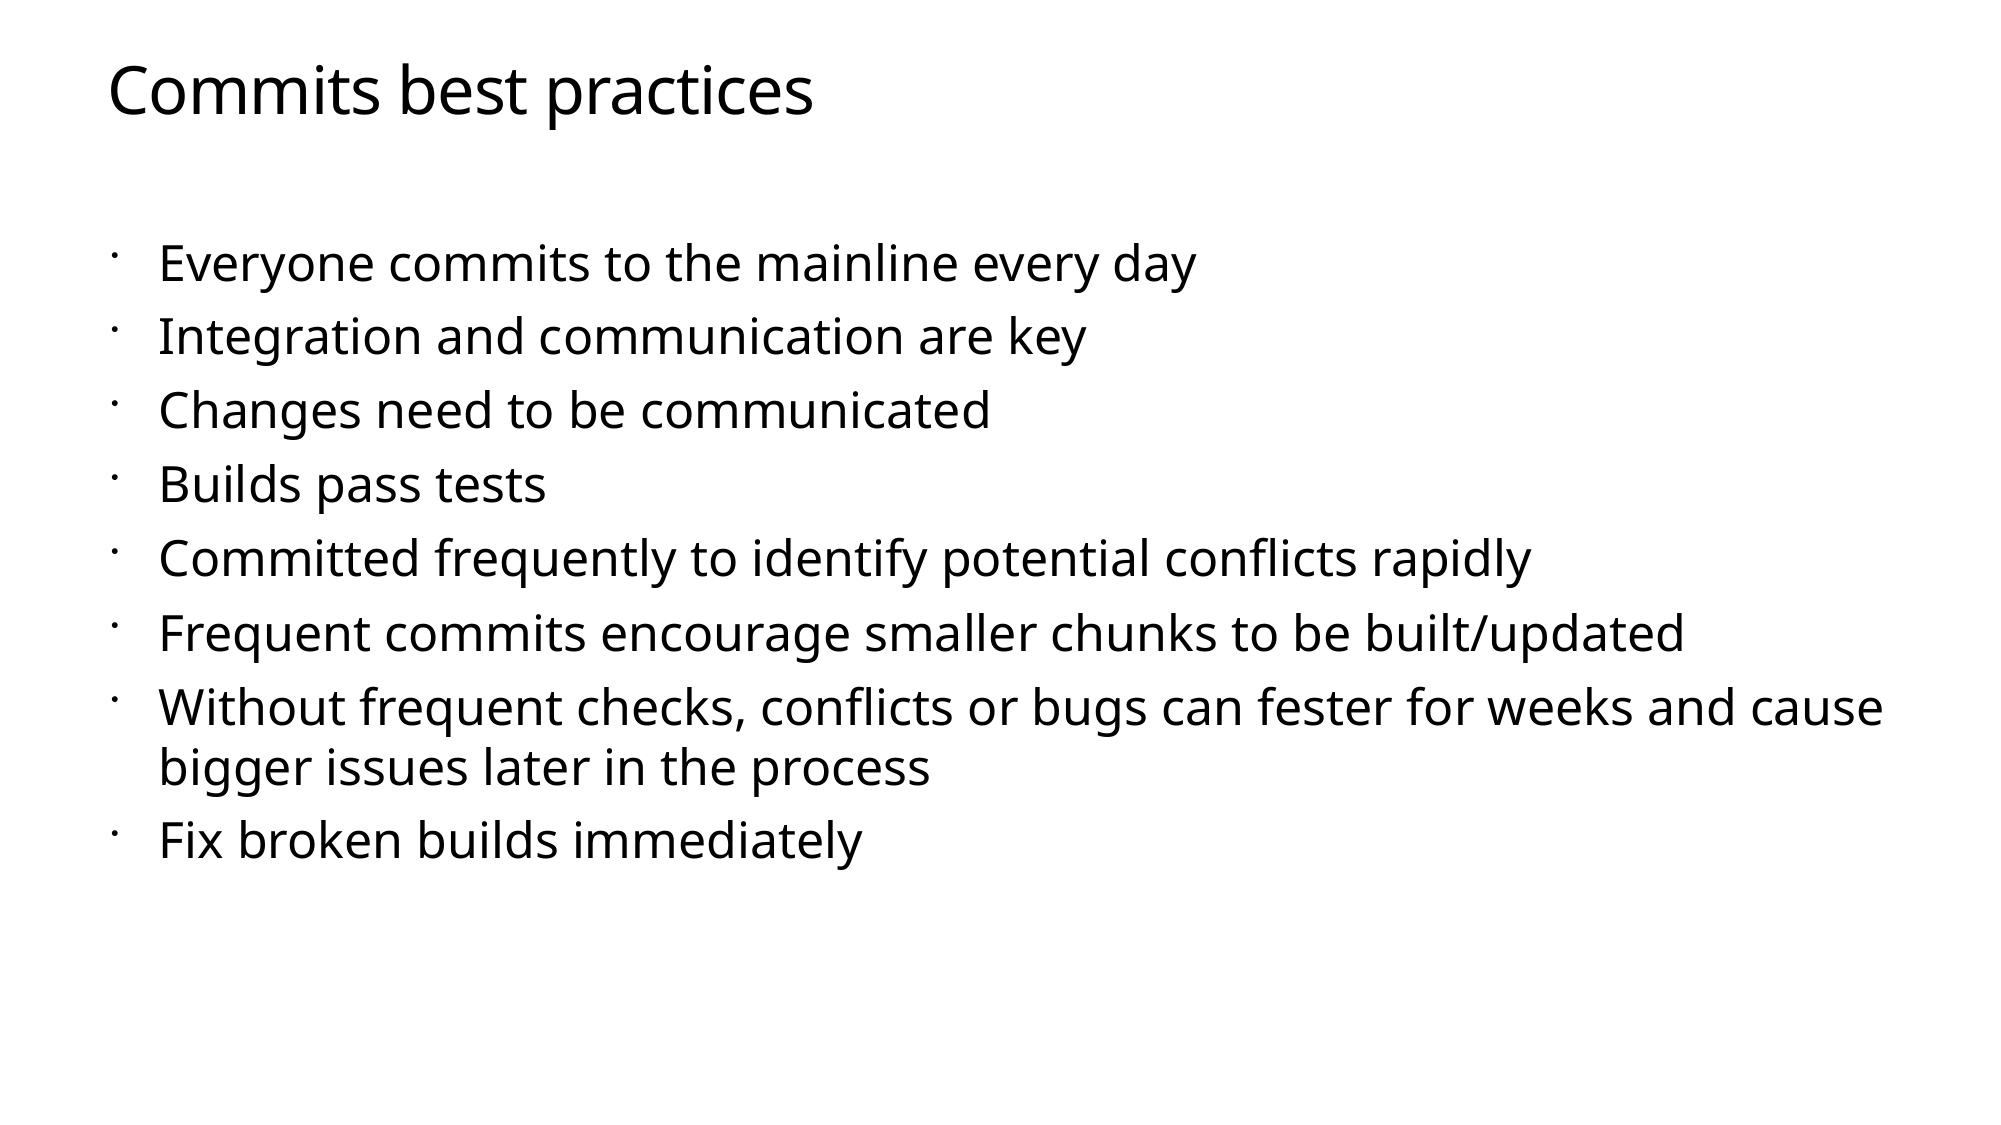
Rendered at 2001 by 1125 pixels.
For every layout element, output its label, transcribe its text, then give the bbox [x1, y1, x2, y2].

list Everyone commits to the mainline every day Integration and communication are key Changes need to be communicated Builds pass tests Committed frequently to identify potential conflicts rapidly Frequent commits encourage smaller chunks to be built/updated Without frequent checks, conflicts or bugs can fester for weeks and cause bigger issues later in the process Fix broken builds immediately [107, 230, 1893, 1022]
title Commits best practices [107, 52, 1893, 129]
